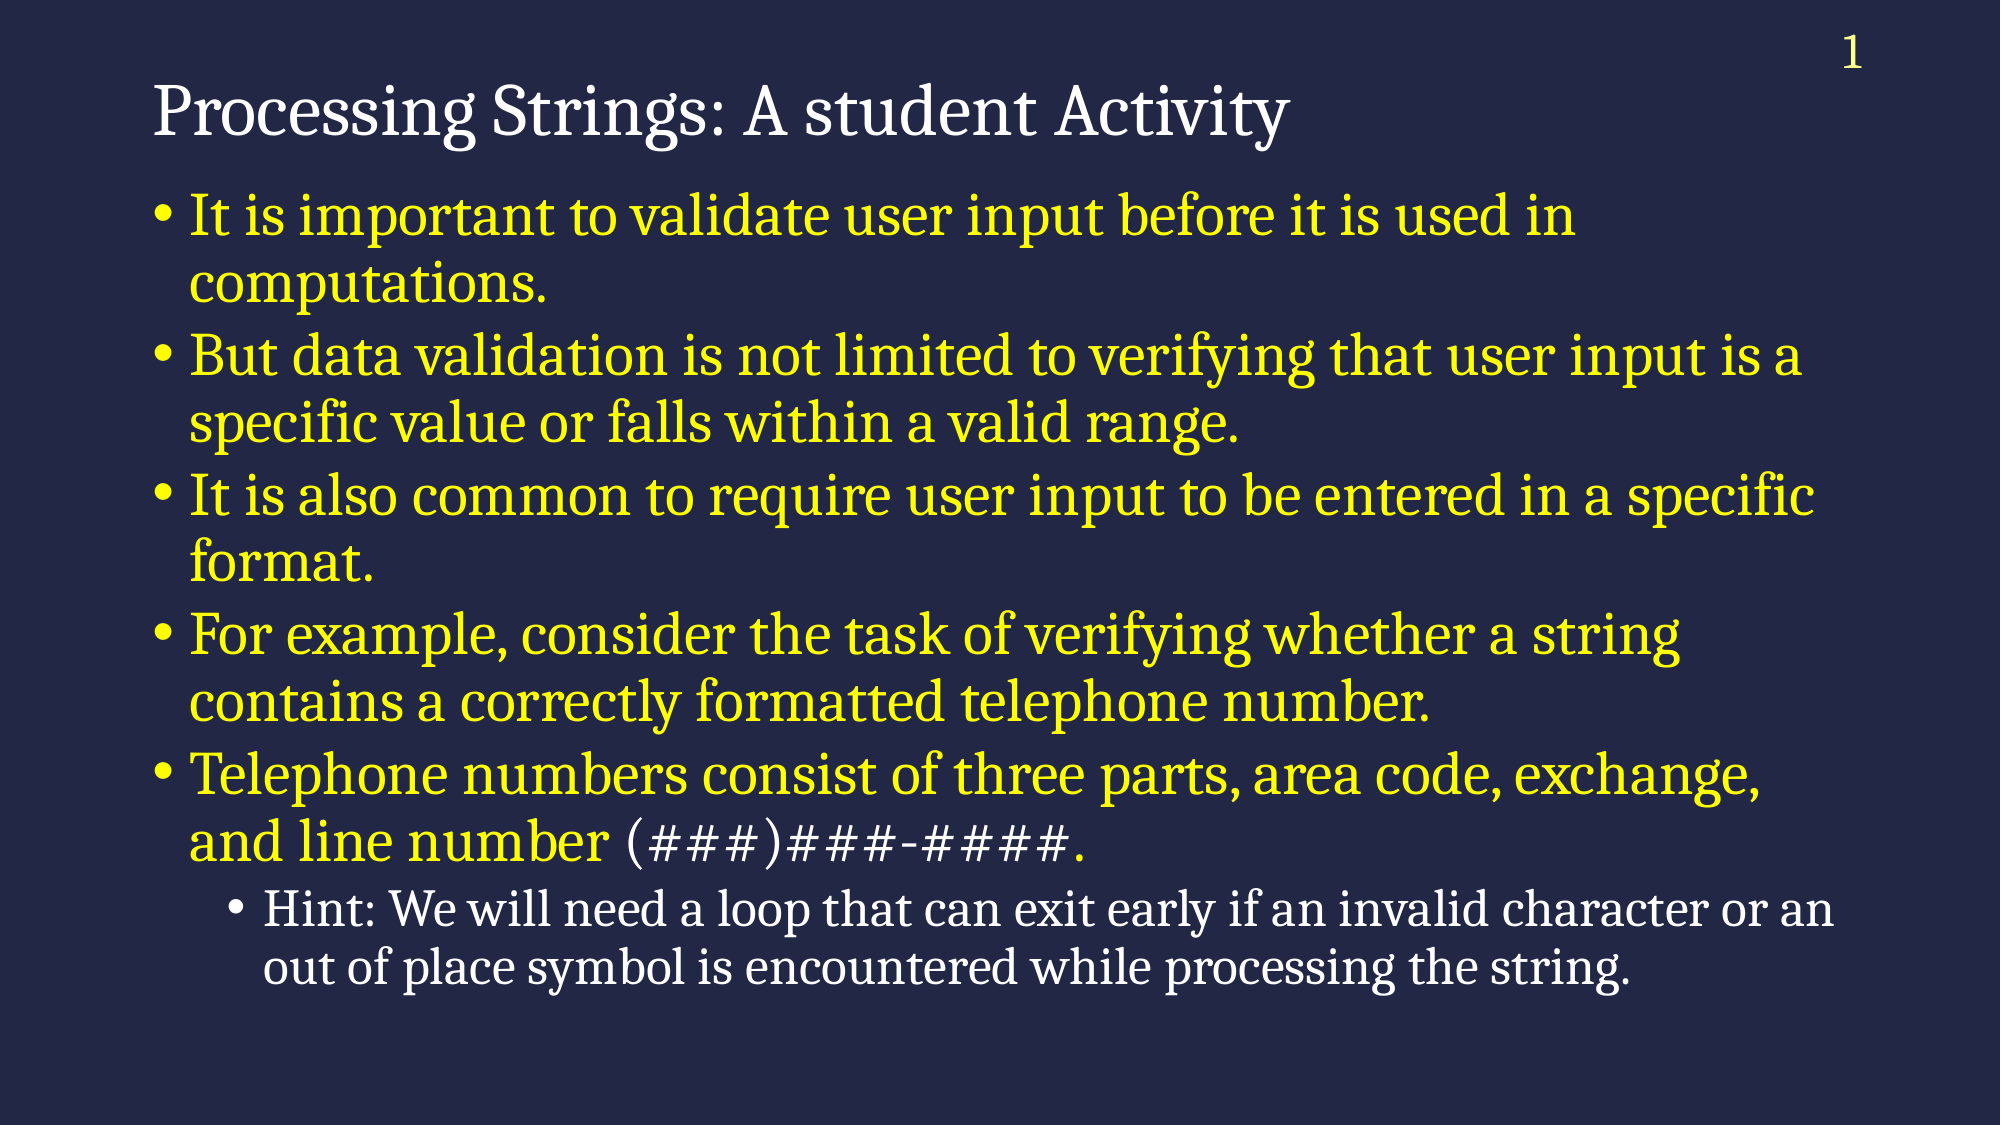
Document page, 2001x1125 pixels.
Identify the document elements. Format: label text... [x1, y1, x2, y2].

slide_number 1 [1760, 18, 1877, 79]
title Processing Strings: A student Activity [137, 59, 1877, 163]
list It is important to validate user input before it is used in computations. But data validation is not limited to verifying that user input is a specific value or falls within a valid range. It is also common to require user input to be entered in a specific format. For example, consider the task of verifying whether a string contains a correctly formatted telephone number. Telephone numbers consist of three parts, area code, exchange, and line number (###)###-####. Hint: We will need a loop that can exit early if an invalid character or an out of place symbol is encountered while processing the string. [137, 174, 1877, 1012]
